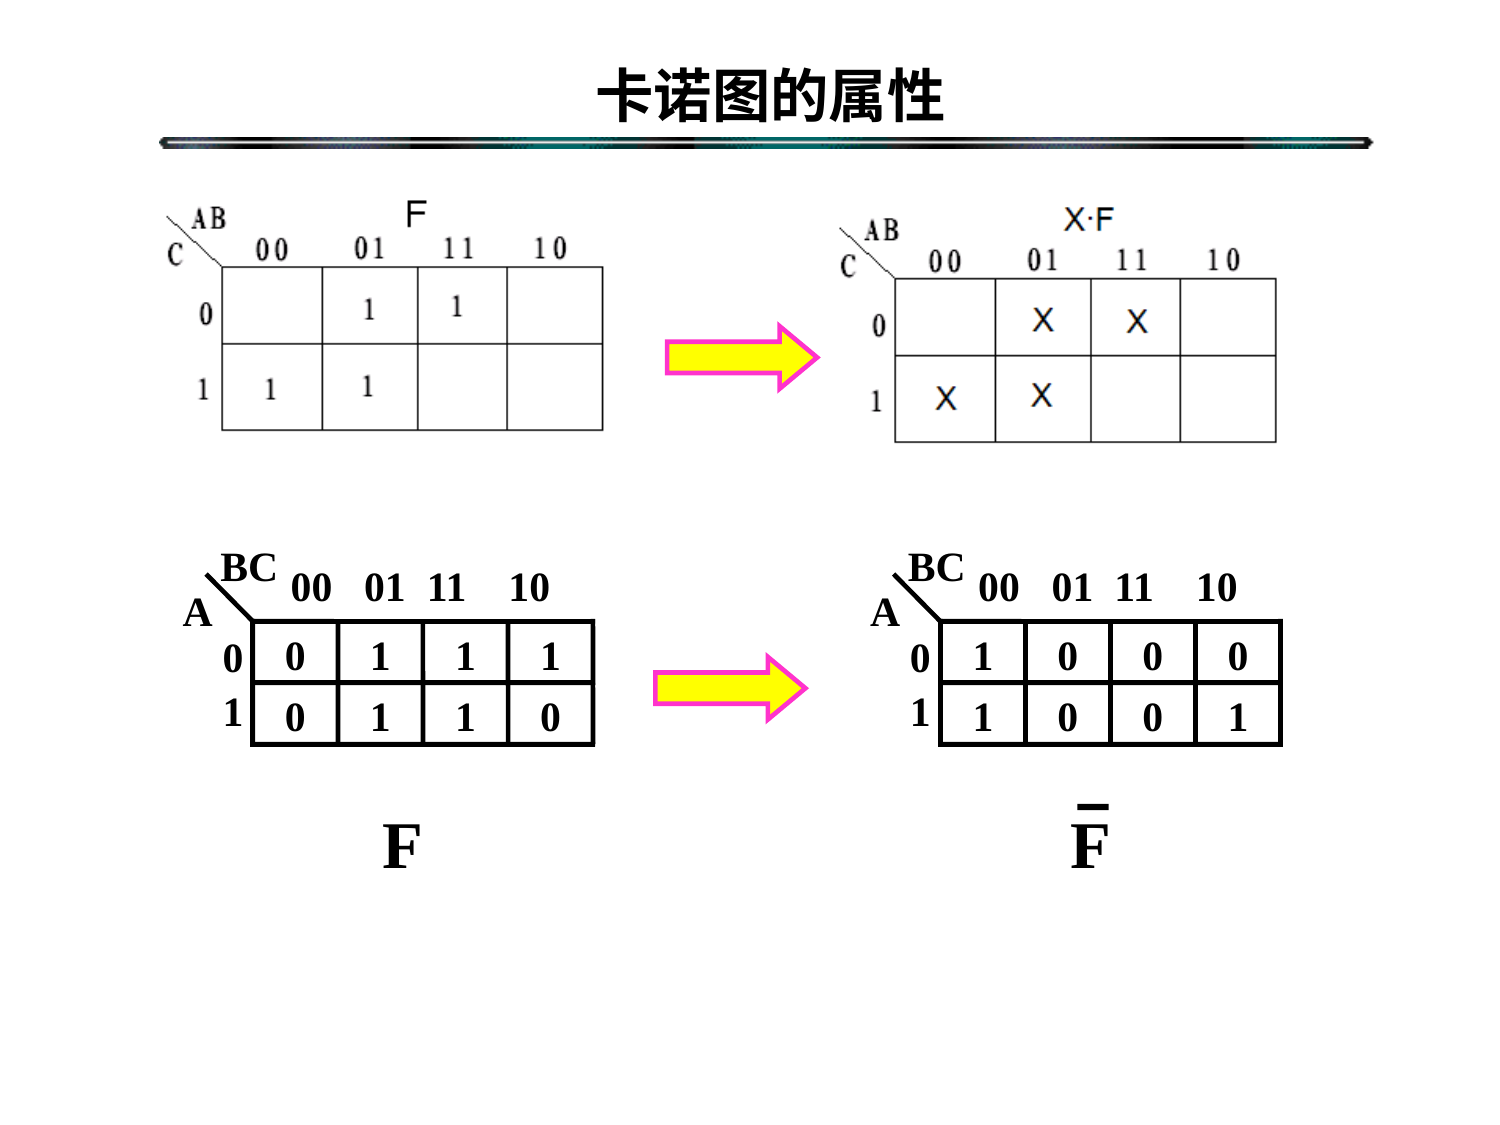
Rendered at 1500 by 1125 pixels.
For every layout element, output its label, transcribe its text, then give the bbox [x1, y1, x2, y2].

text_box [167, 531, 594, 745]
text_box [1055, 794, 1156, 890]
text_box [655, 656, 806, 720]
text_box [667, 326, 818, 389]
text_box 卡诺图的属性 [395, 52, 1146, 135]
picture [832, 184, 1291, 451]
picture [159, 136, 1377, 149]
text_box F [367, 794, 468, 890]
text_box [855, 531, 1281, 745]
picture [159, 196, 624, 450]
